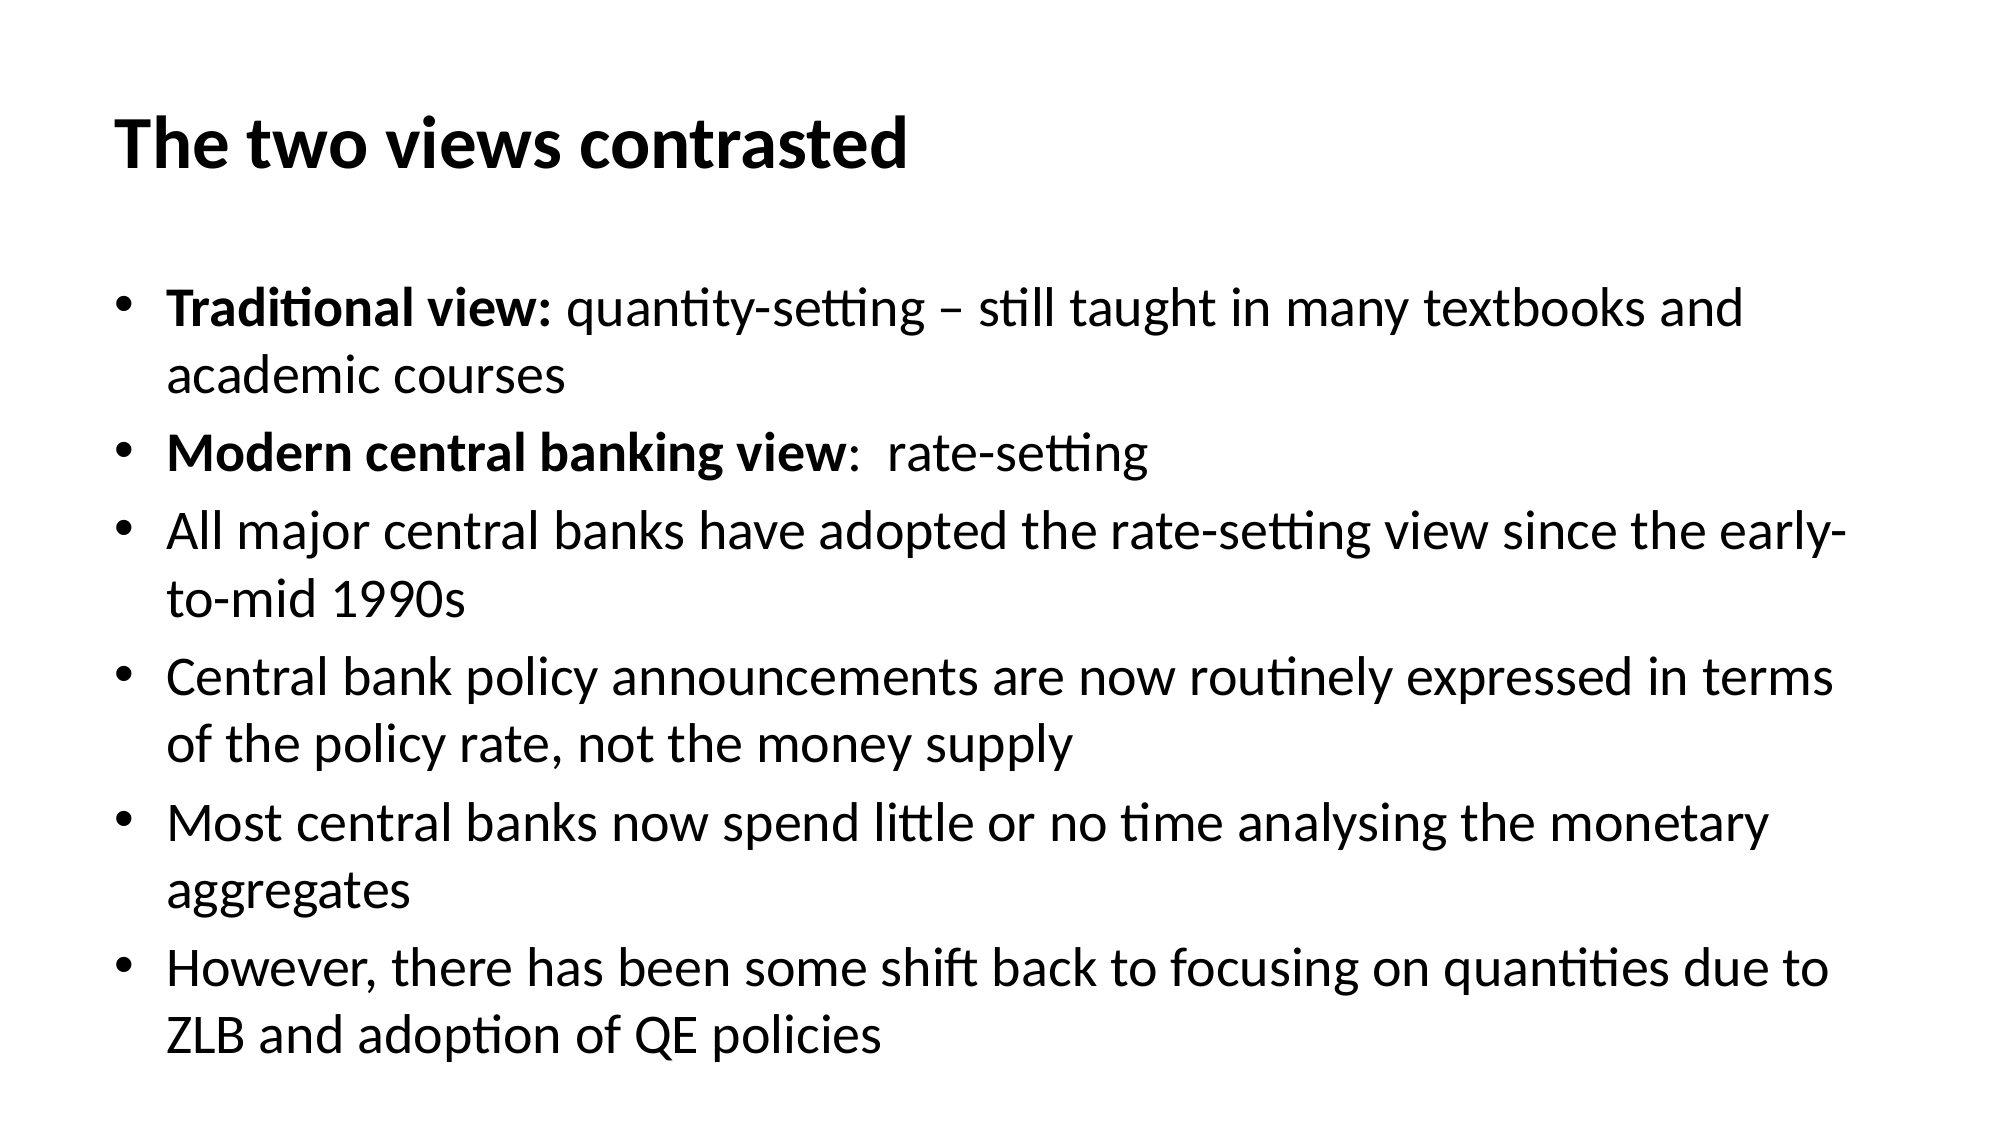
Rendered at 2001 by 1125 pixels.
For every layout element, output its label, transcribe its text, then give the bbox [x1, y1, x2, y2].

list Traditional view: quantity-setting – still taught in many textbooks and academic courses Modern central banking view: rate-setting All major central banks have adopted the rate-setting view since the early-to-mid 1990s Central bank policy announcements are now routinely expressed in terms of the policy rate, not the money supply Most central banks now spend little or no time analysing the monetary aggregates However, there has been some shift back to focusing on quantities due to ZLB and adoption of QE policies [99, 262, 1900, 1080]
title The two views contrasted [99, 45, 1900, 233]
